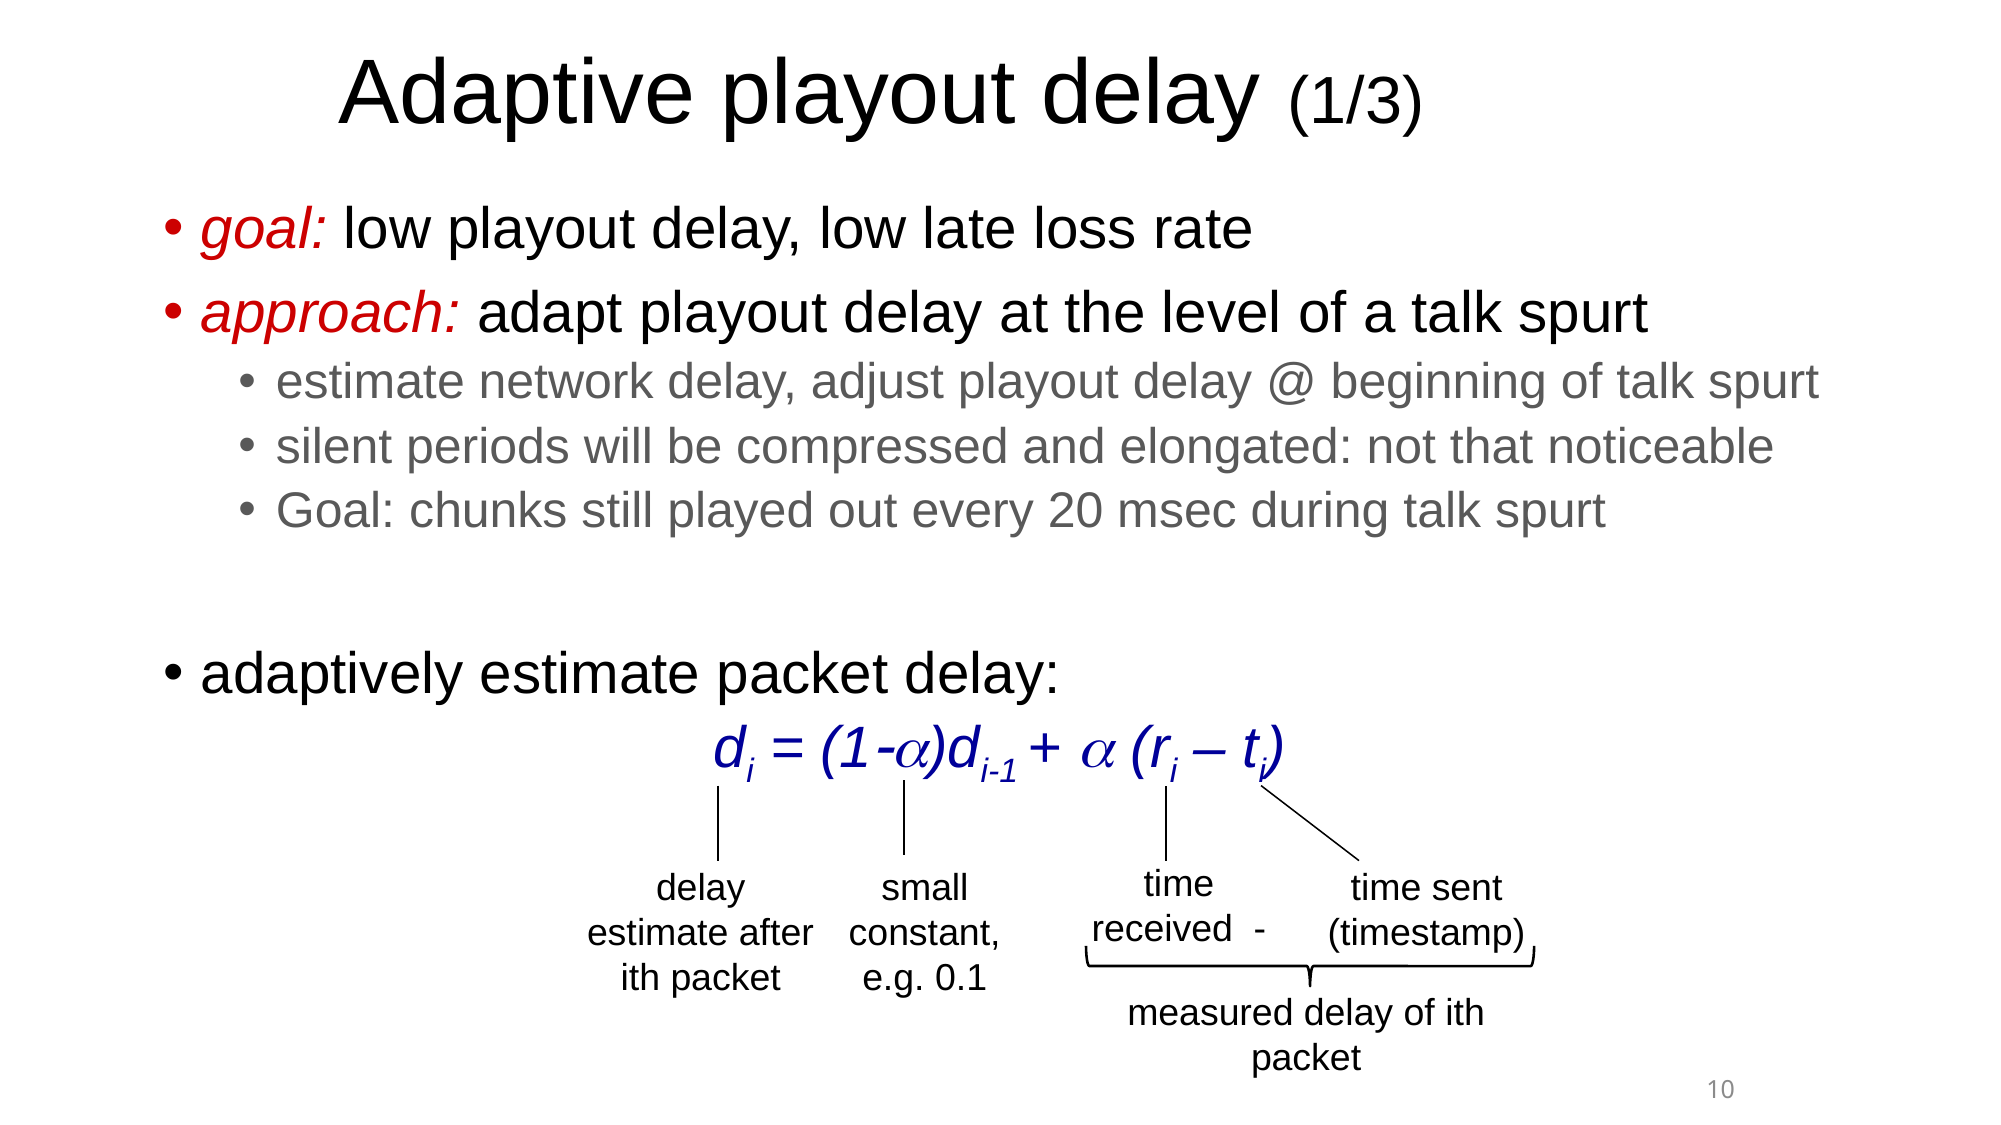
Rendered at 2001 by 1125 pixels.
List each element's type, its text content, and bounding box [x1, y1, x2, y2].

text_box time received - [1058, 852, 1300, 957]
text_box measured delay of ith packet [1090, 980, 1522, 1086]
title Adaptive playout delay (1/3) [323, 0, 1599, 188]
list goal: low playout delay, low late loss rate approach: adapt playout delay at the level of a talk spurt estimate network delay, adjust playout delay @ beginning of talk spurt silent periods will be compressed and elongated: not that noticeable Goal: chunks still played out every 20 msec during talk spurt adaptively estimate packet delay: [148, 191, 1854, 1007]
text_box delay estimate after ith packet [570, 855, 803, 1005]
text_box di = (1-a)di-1 + a (ri – ti) [699, 701, 1301, 797]
text_box [1086, 945, 1535, 980]
slide_number 10 [1637, 1068, 1750, 1113]
text_box time sent (timestamp) [1305, 855, 1548, 961]
text_box small constant, e.g. 0.1 [803, 855, 1046, 1005]
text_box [1260, 785, 1359, 861]
